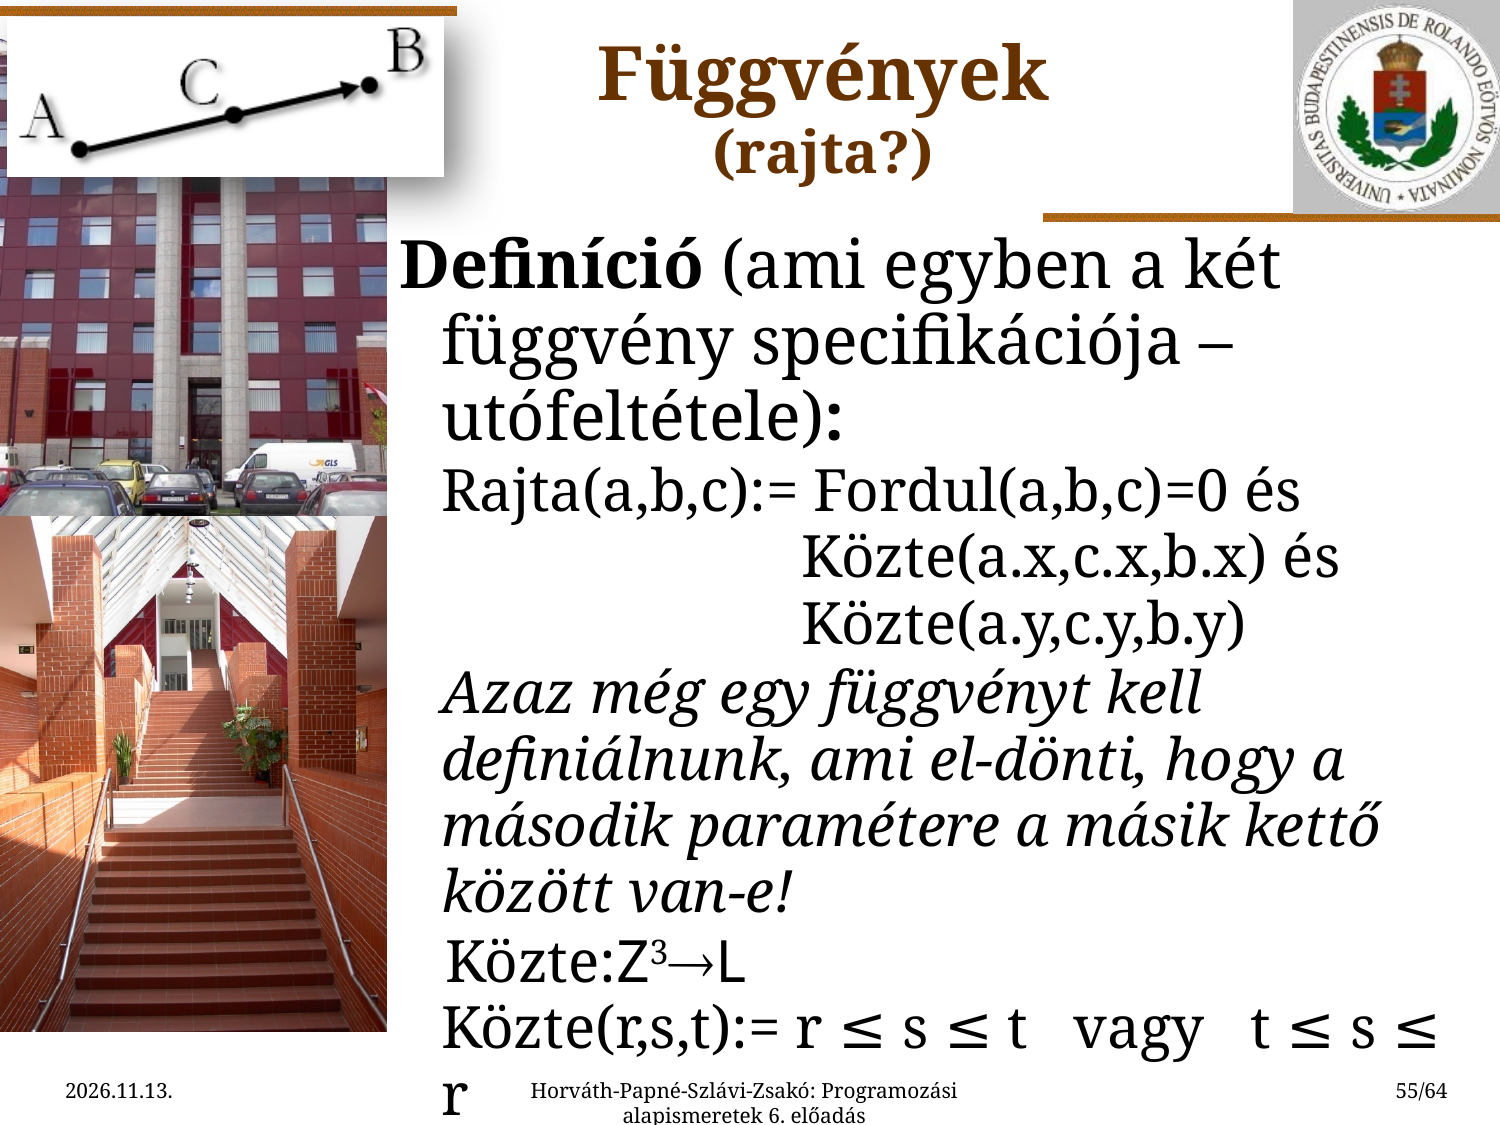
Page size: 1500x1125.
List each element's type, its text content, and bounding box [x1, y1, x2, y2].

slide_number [50, 1070, 363, 1125]
list Definíció (ami egyben a két függvény specifikációja – utófeltétele): Rajta(a,b,c):= Fordul(a,b,c)=0 és Közte(a.x,c.x,b.x) és Közte(a.y,c.y,b.y) Azaz még egy függvényt kell definiálnunk, ami el-dönti, hogy a második paramétere a másik kettő között van-e! Közte:Z3L Közte(r,s,t):= r ≤ s ≤ t vagy t ≤ s ≤ r [384, 219, 1460, 1000]
slide_number 55/64 [1149, 1070, 1463, 1125]
picture [1043, 0, 1500, 230]
text_box Függvények (rajta?) [473, 14, 1249, 197]
footer Horváth-Papné-Szlávi-Zsakó: Programozási alapismeretek 6. előadás [442, 1070, 1046, 1125]
picture [0, 0, 457, 1032]
